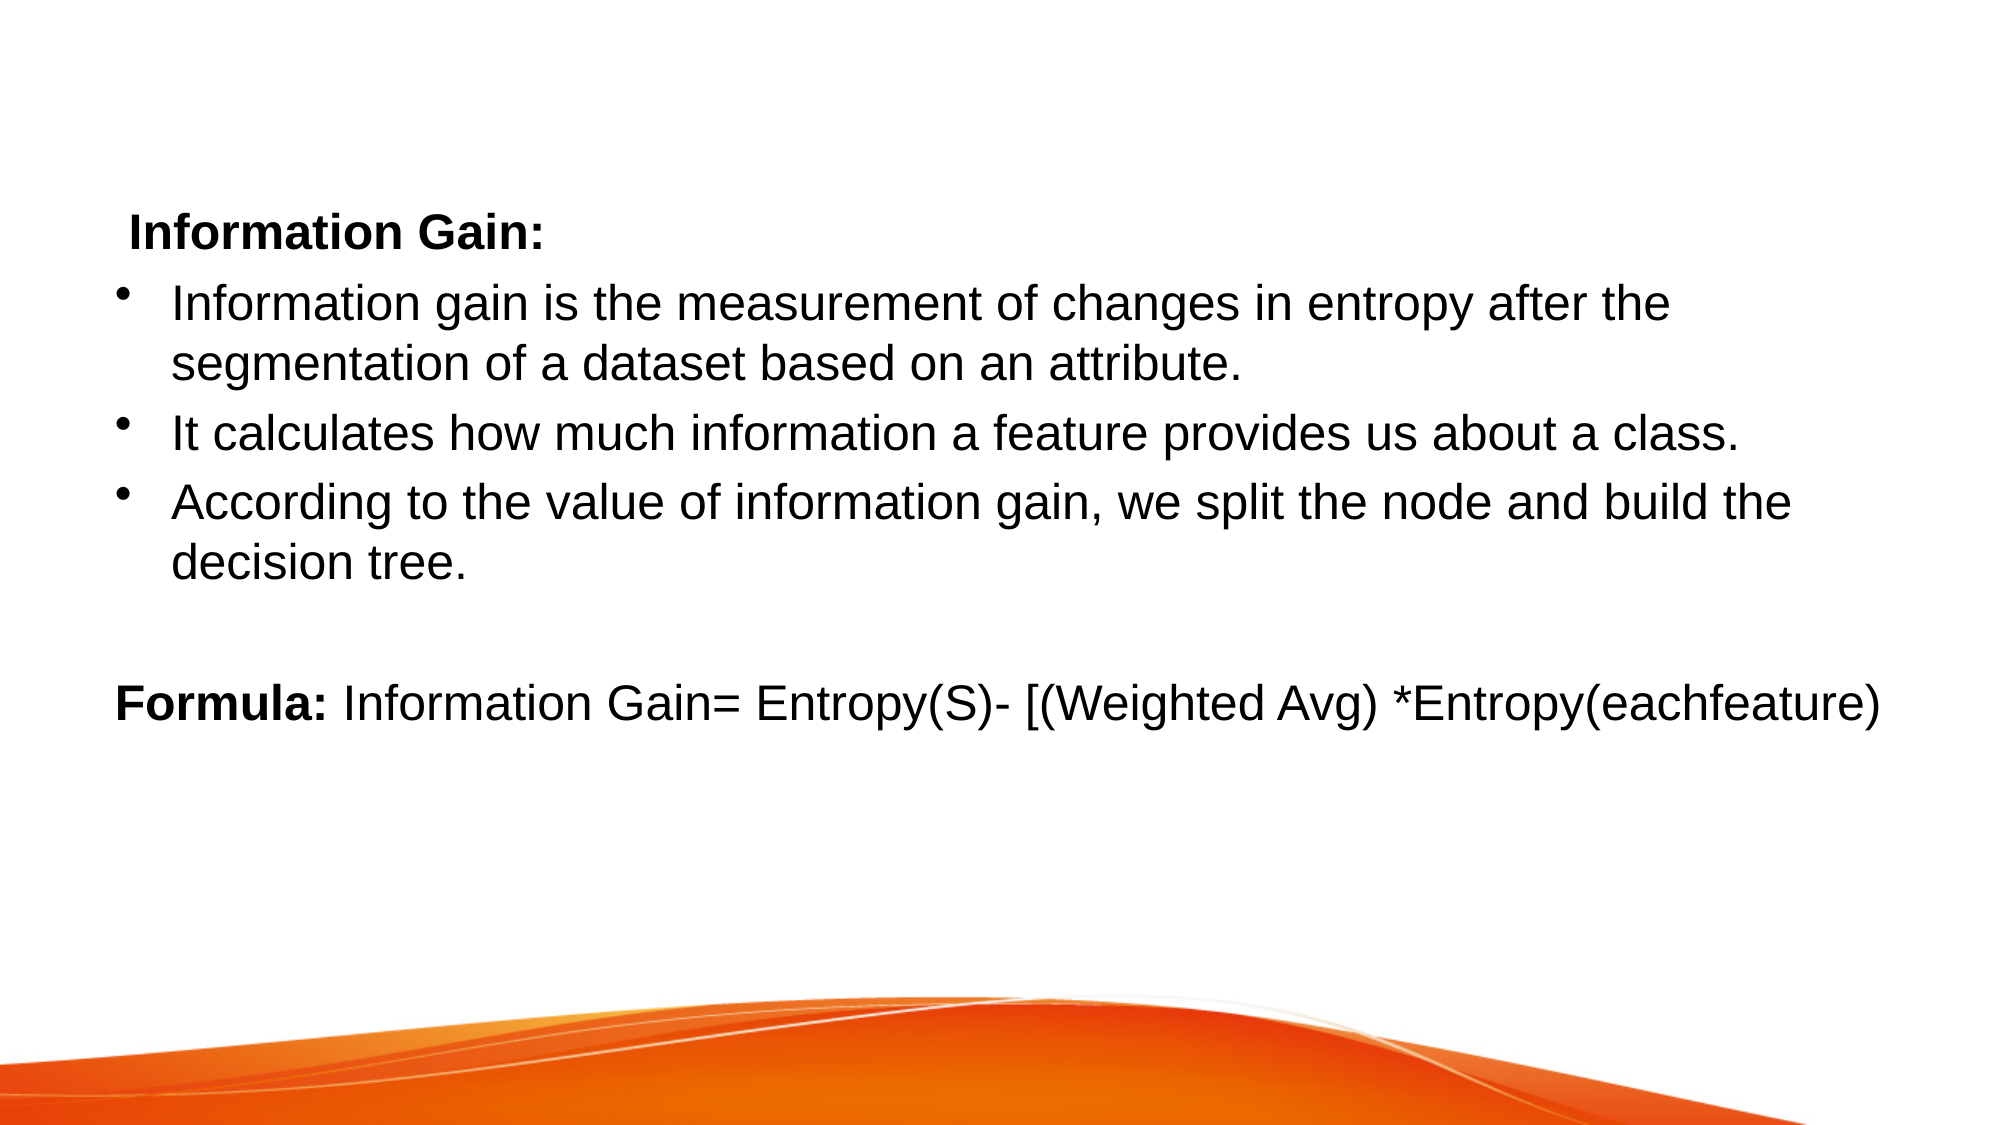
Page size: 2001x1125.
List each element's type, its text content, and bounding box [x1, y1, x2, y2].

list Information Gain: Information gain is the measurement of changes in entropy after the segmentation of a dataset based on an attribute. It calculates how much information a feature provides us about a class. According to the value of information gain, we split the node and build the decision tree. Formula: Information Gain= Entropy(S)- [(Weighted Avg) *Entropy(eachfeature) [99, 192, 1901, 1006]
picture [0, 0, 2000, 1125]
